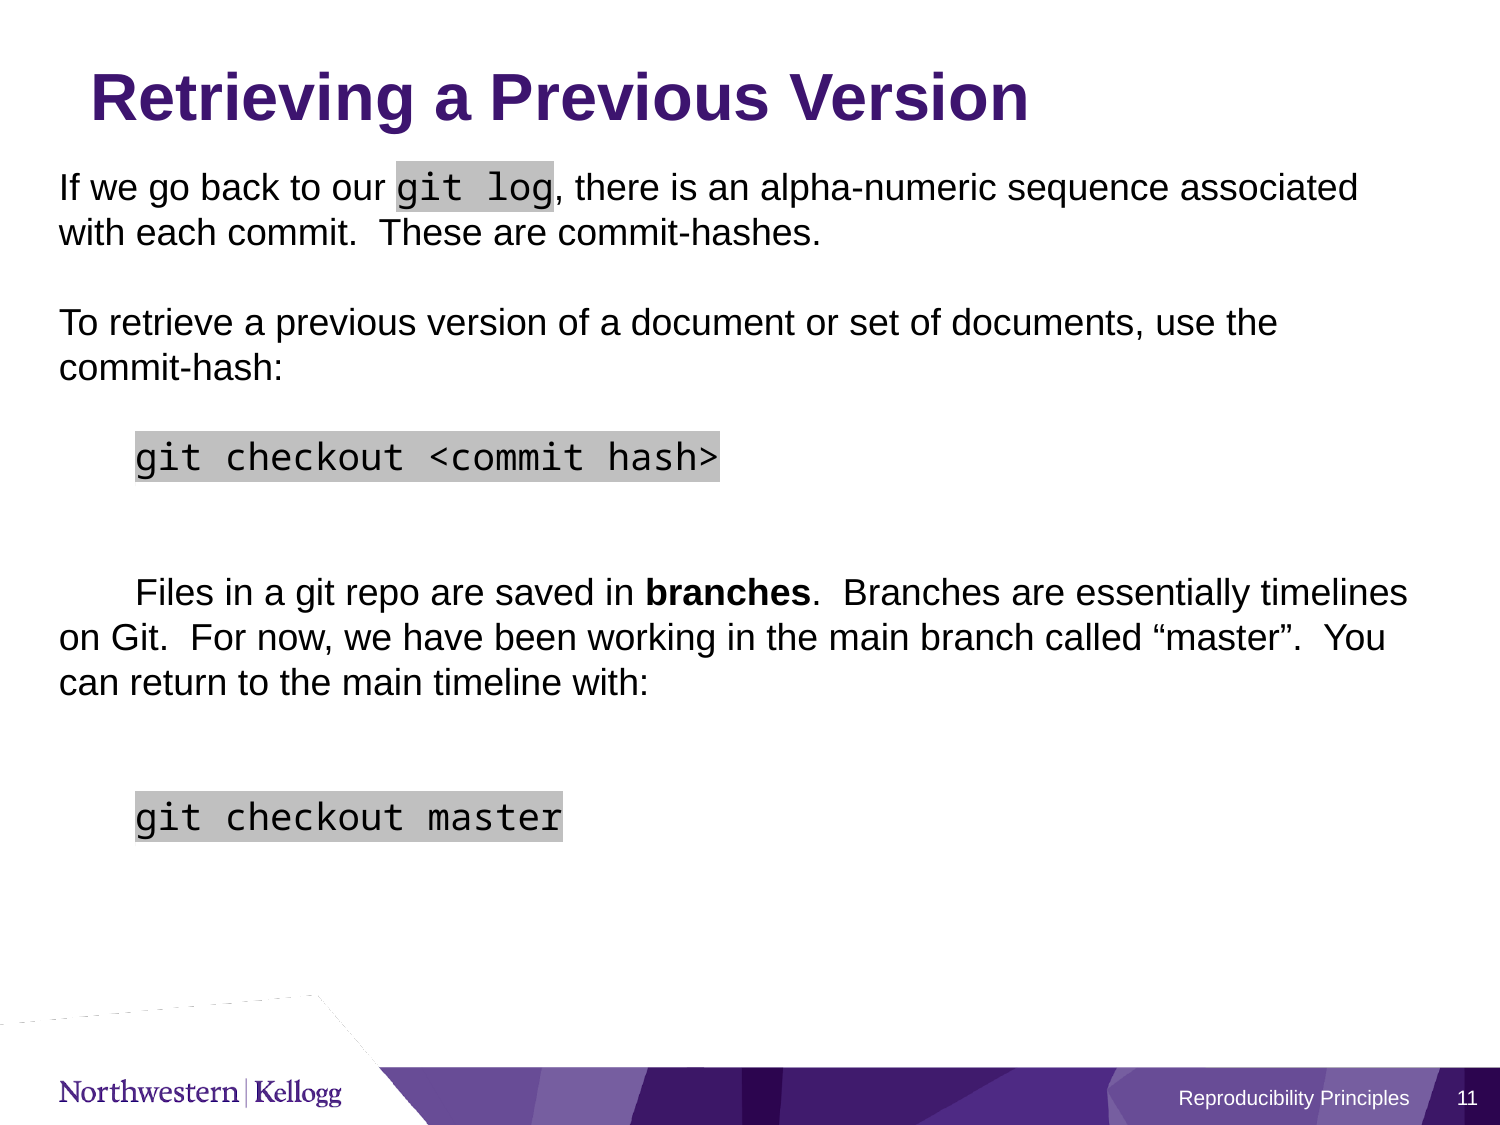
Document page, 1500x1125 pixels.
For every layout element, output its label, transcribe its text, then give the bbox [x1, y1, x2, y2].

text_box If we go back to our git log, there is an alpha-numeric sequence associated with each commit. These are commit-hashes. To retrieve a previous version of a document or set of documents, use the commit-hash: ﻿git checkout <commit hash> Files in a git repo are saved in branches. Branches are essentially timelines on Git. For now, we have been working in the main branch called “master”. You can return to the main timeline with: ﻿git checkout master [43, 148, 1425, 1034]
picture [0, 0, 1500, 1125]
slide_number 11 [1425, 1067, 1494, 1125]
title Retrieving a Previous Version [75, 0, 1494, 188]
footer Reproducibility Principles [750, 1067, 1425, 1125]
